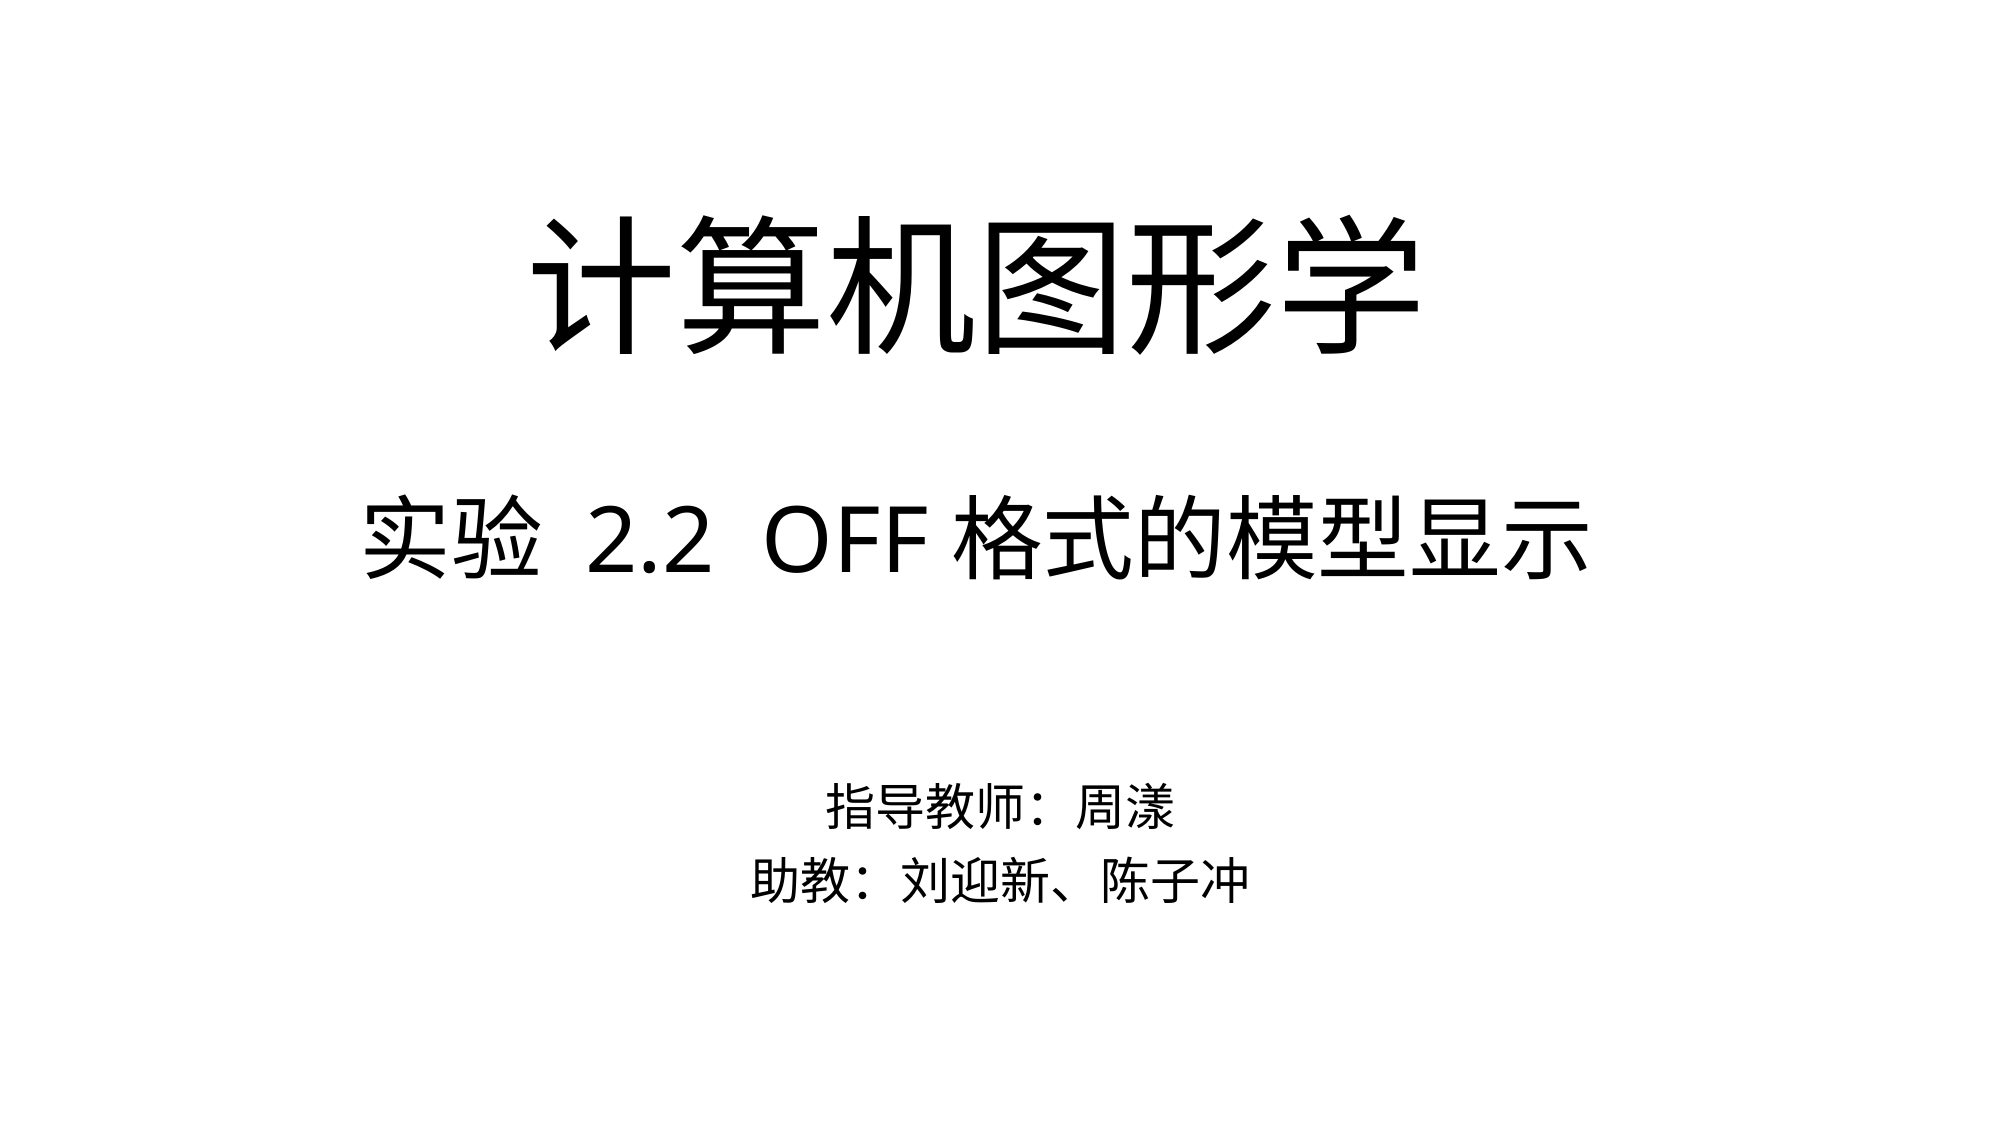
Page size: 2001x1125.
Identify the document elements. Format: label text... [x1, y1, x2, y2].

subtitle 指导教师：周漾 助教：刘迎新、陈子冲 [249, 774, 1750, 942]
text_box 实验 2.2 OFF格式的模型显示 [217, 473, 1736, 598]
text_box 计算机图形学 [110, 185, 1843, 560]
